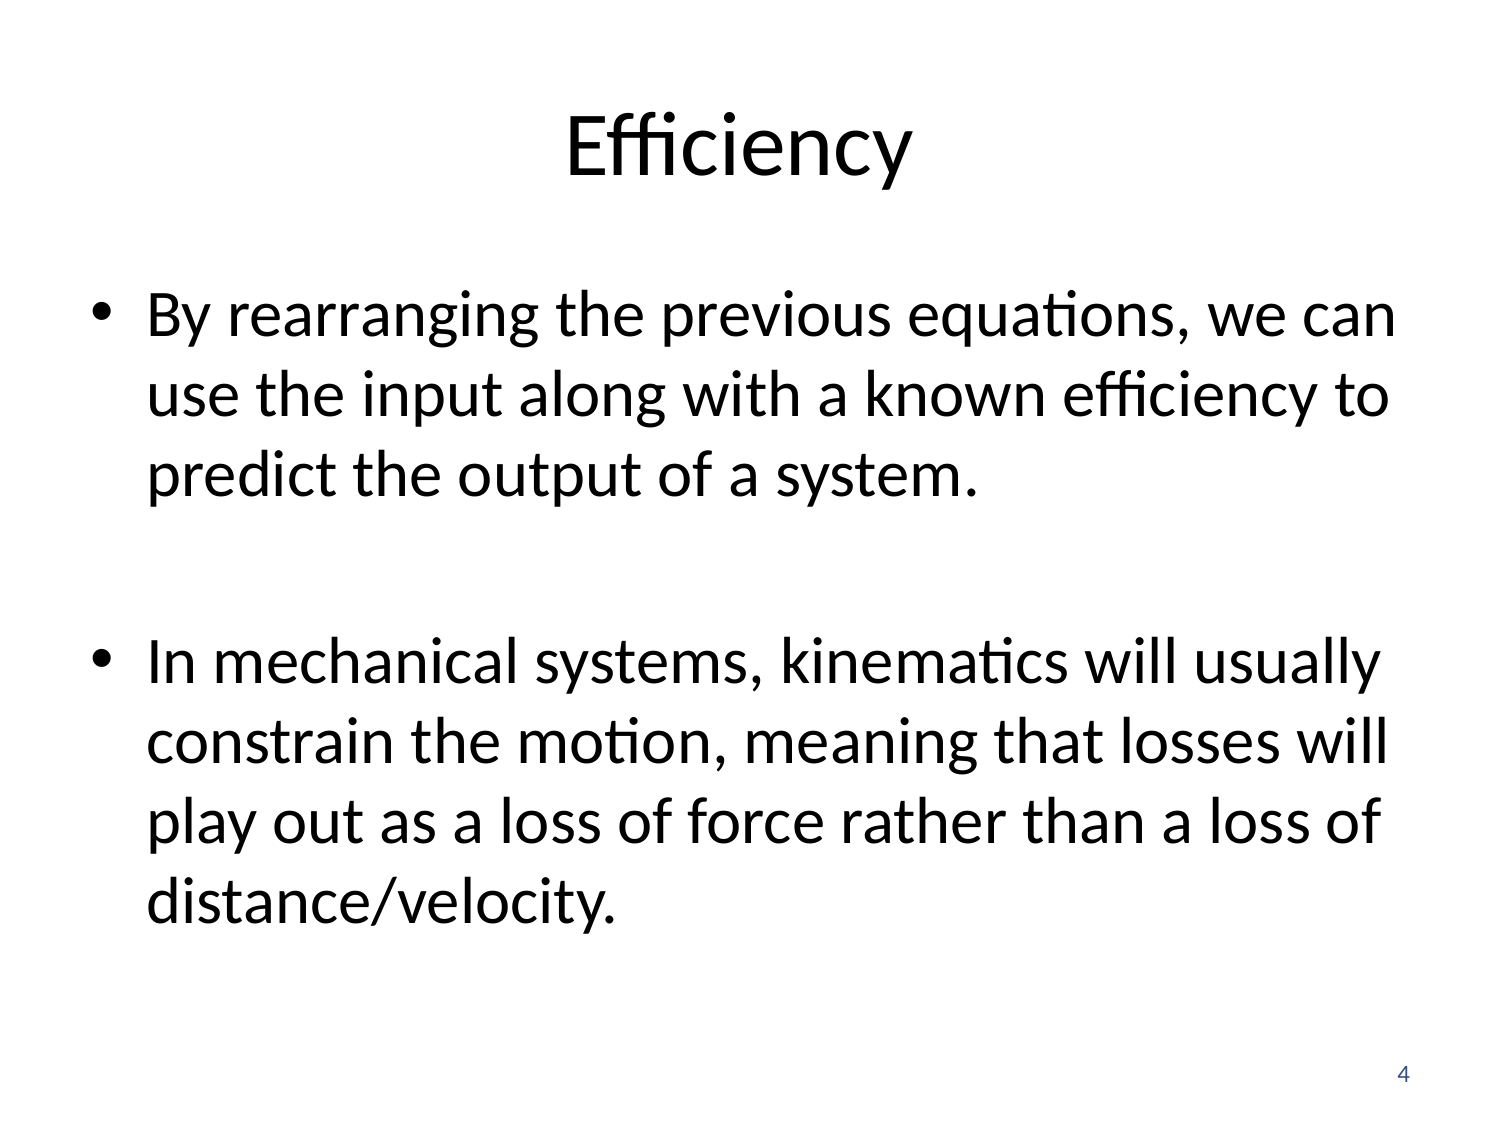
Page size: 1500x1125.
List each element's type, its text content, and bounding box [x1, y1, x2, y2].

title Efficiency [75, 45, 1425, 233]
slide_number 4 [1074, 1042, 1425, 1103]
